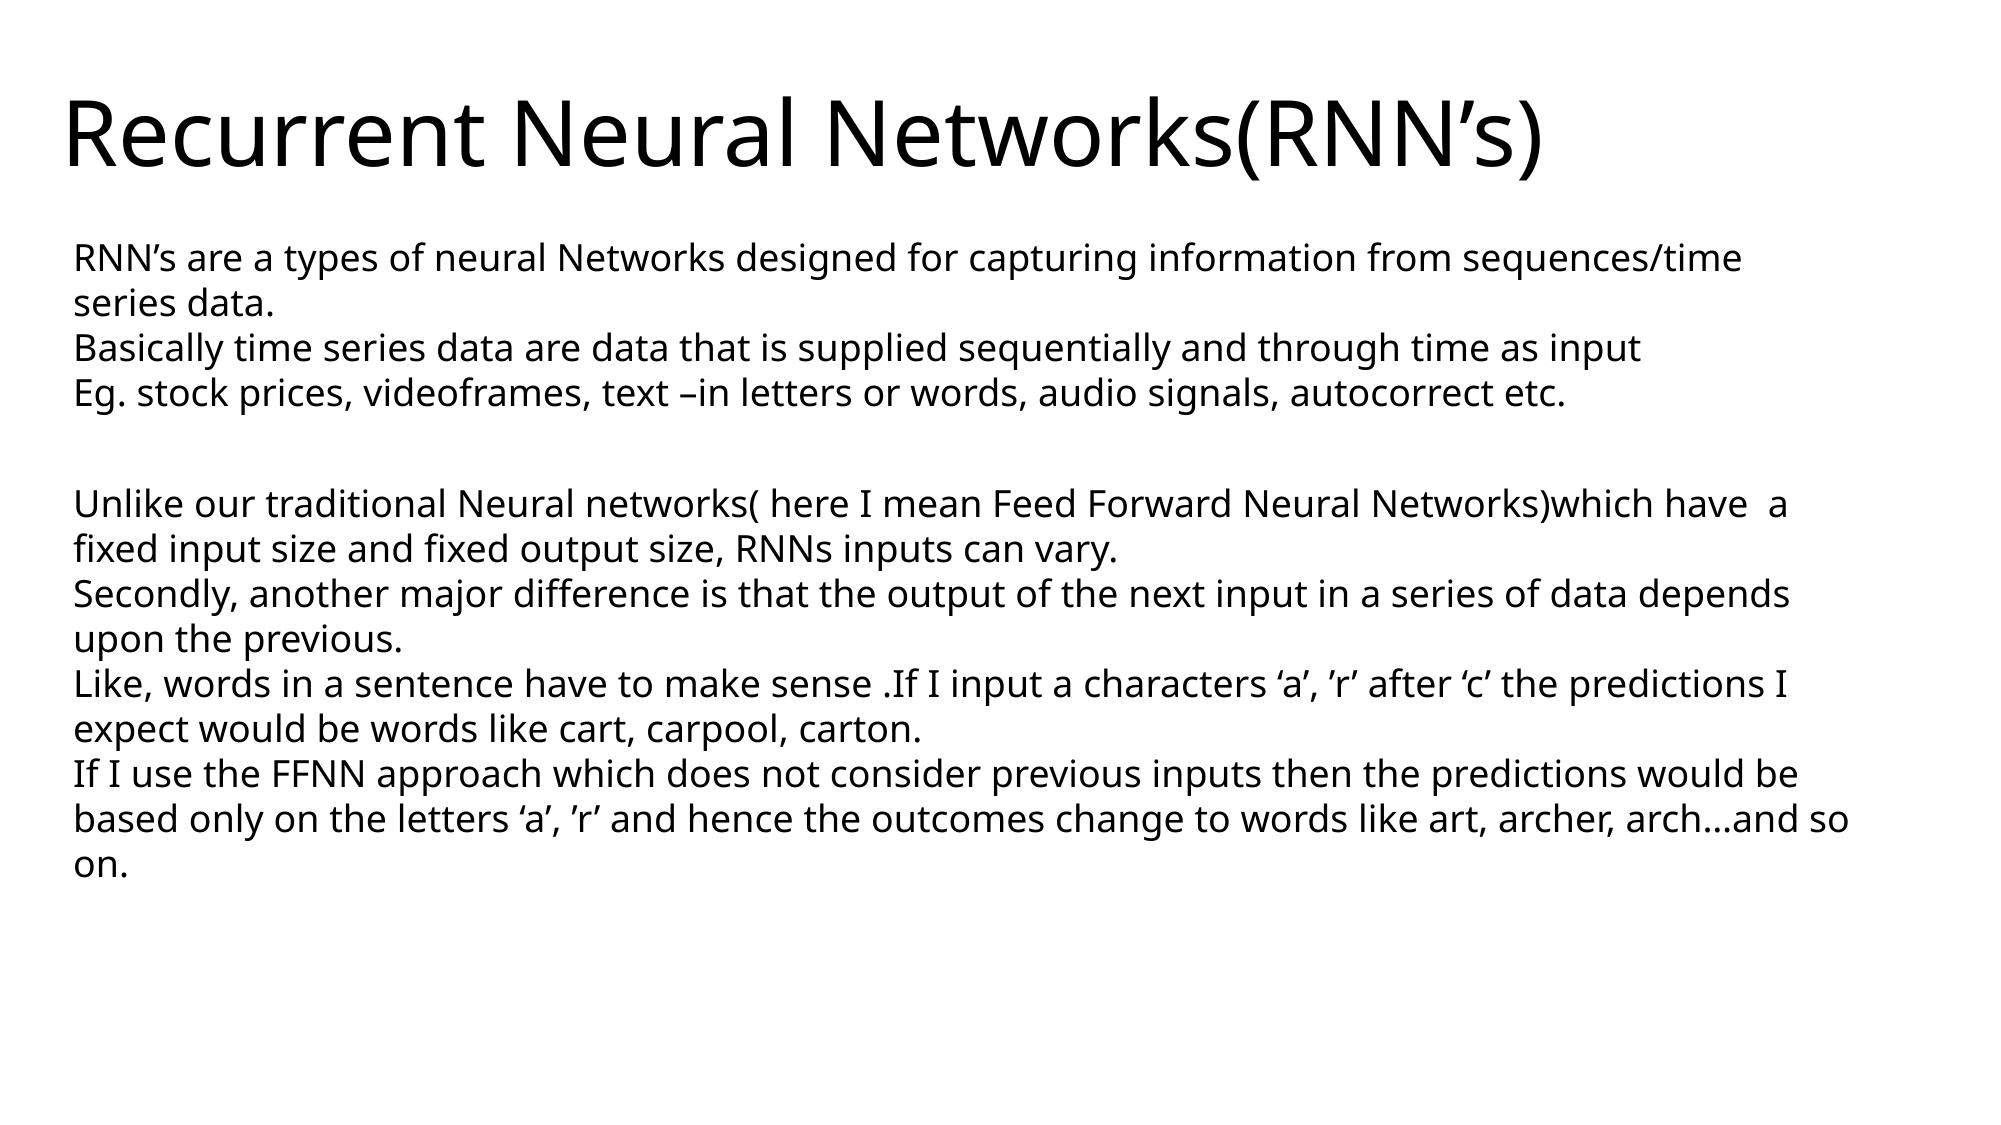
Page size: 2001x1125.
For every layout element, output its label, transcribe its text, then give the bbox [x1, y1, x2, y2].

text_box Unlike our traditional Neural networks( here I mean Feed Forward Neural Networks)which have a fixed input size and fixed output size, RNNs inputs can vary. Secondly, another major difference is that the output of the next input in a series of data depends upon the previous. Like, words in a sentence have to make sense .If I input a characters ‘a’, ’r’ after ‘c’ the predictions I expect would be words like cart, carpool, carton. If I use the FFNN approach which does not consider previous inputs then the predictions would be based only on the letters ‘a’, ’r’ and hence the outcomes change to words like art, archer, arch…and so on. [58, 472, 1871, 983]
title Recurrent Neural Networks(RNN’s) [46, 27, 1772, 246]
text_box RNN’s are a types of neural Networks designed for capturing information from sequences/time series data. Basically time series data are data that is supplied sequentially and through time as input Eg. stock prices, videoframes, text –in letters or words, audio signals, autocorrect etc. [58, 227, 1798, 422]
